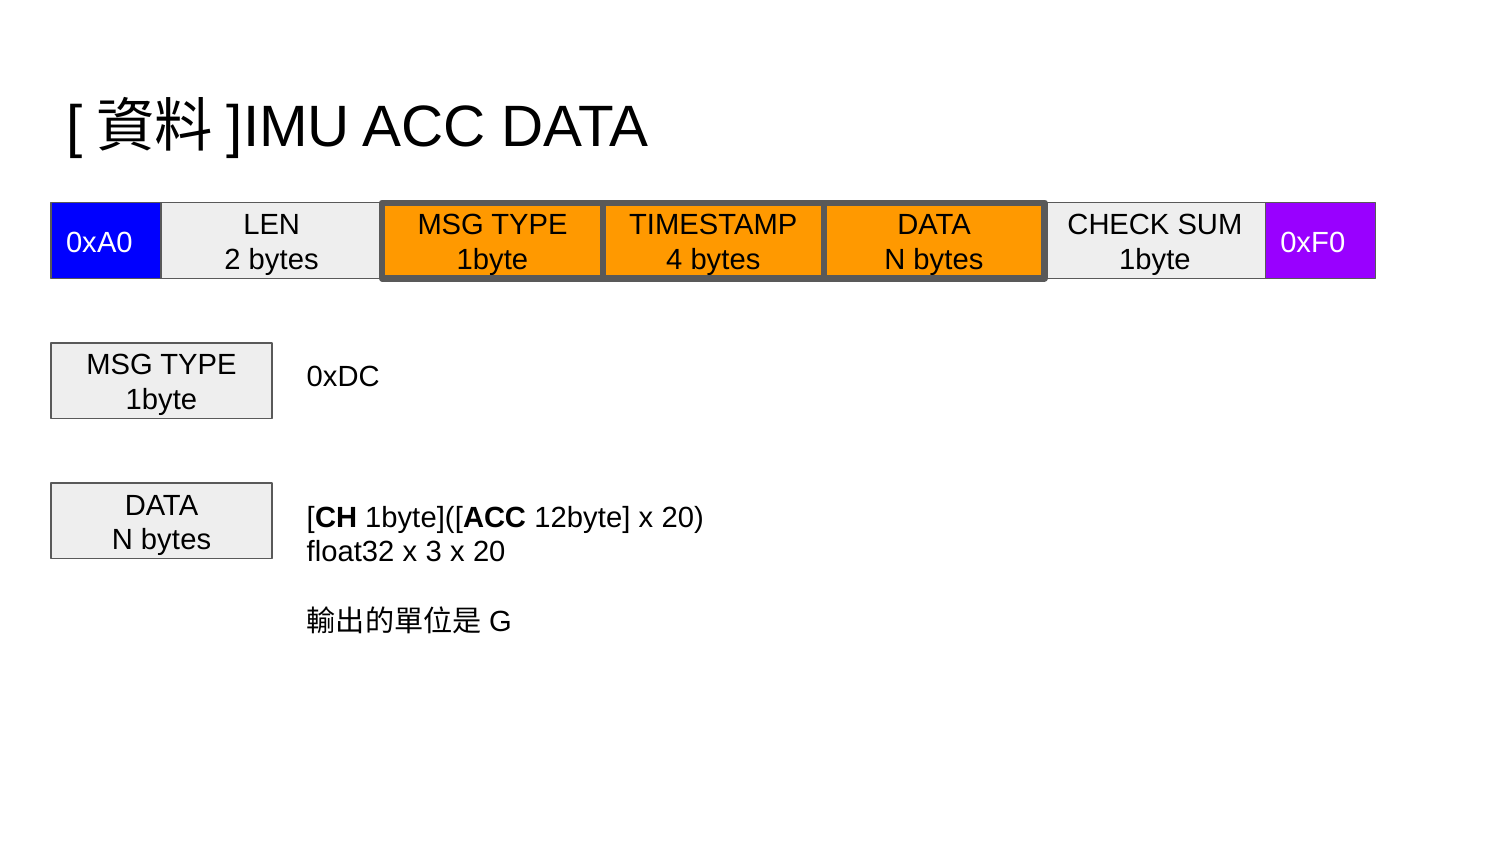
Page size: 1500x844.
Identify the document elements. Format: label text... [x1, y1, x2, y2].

text_box MSG TYPE 1byte [51, 342, 272, 419]
text_box CHECK SUM 1byte [1045, 202, 1266, 279]
text_box DATA N bytes [823, 202, 1045, 279]
text_box 0xDC [291, 342, 722, 454]
title [資料]IMU ACC DATA [51, 72, 1449, 167]
text_box [CH 1byte]([ACC 12byte] x 20) float32 x 3 x 20 輸出的單位是G [291, 482, 1241, 628]
text_box LEN 2 bytes [162, 202, 382, 279]
text_box DATA N bytes [51, 482, 272, 559]
text_box 0xA0 [51, 202, 162, 279]
text_box TIMESTAMP 4 bytes [602, 202, 823, 279]
text_box MSG TYPE 1byte [382, 202, 602, 279]
text_box 0xF0 [1266, 202, 1376, 279]
